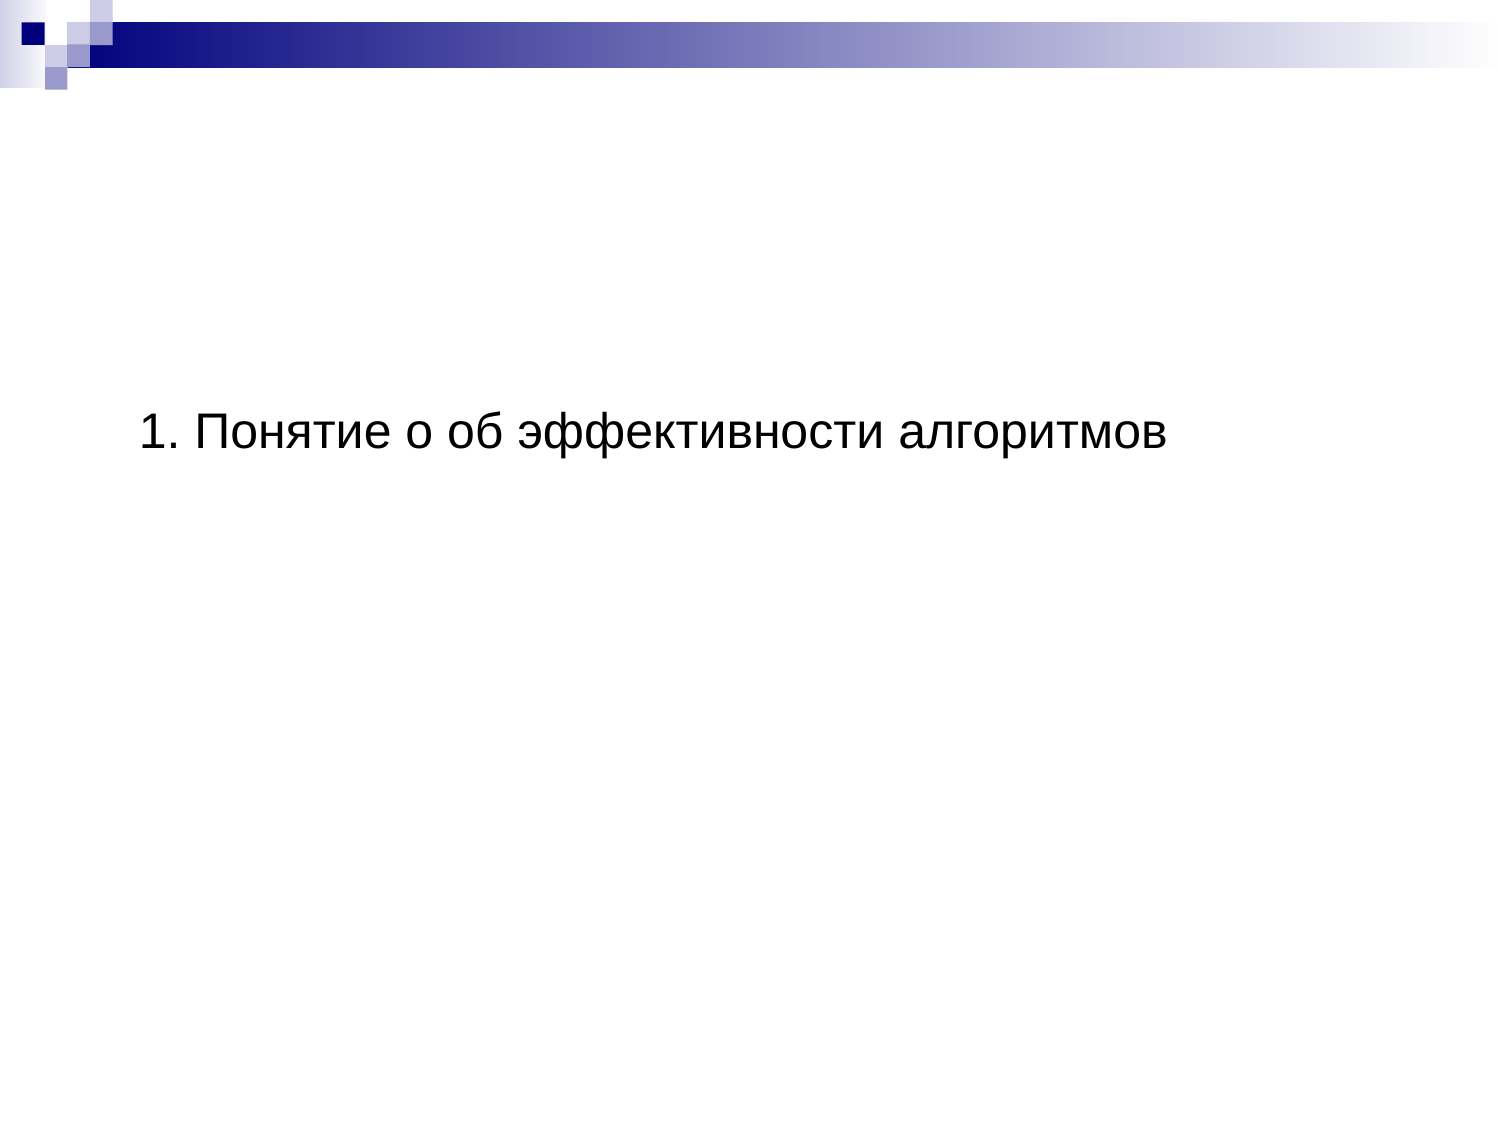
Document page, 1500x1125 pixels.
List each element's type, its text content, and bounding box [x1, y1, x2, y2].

list 1. Понятие о об эффективности алгоритмов [123, 219, 1399, 466]
